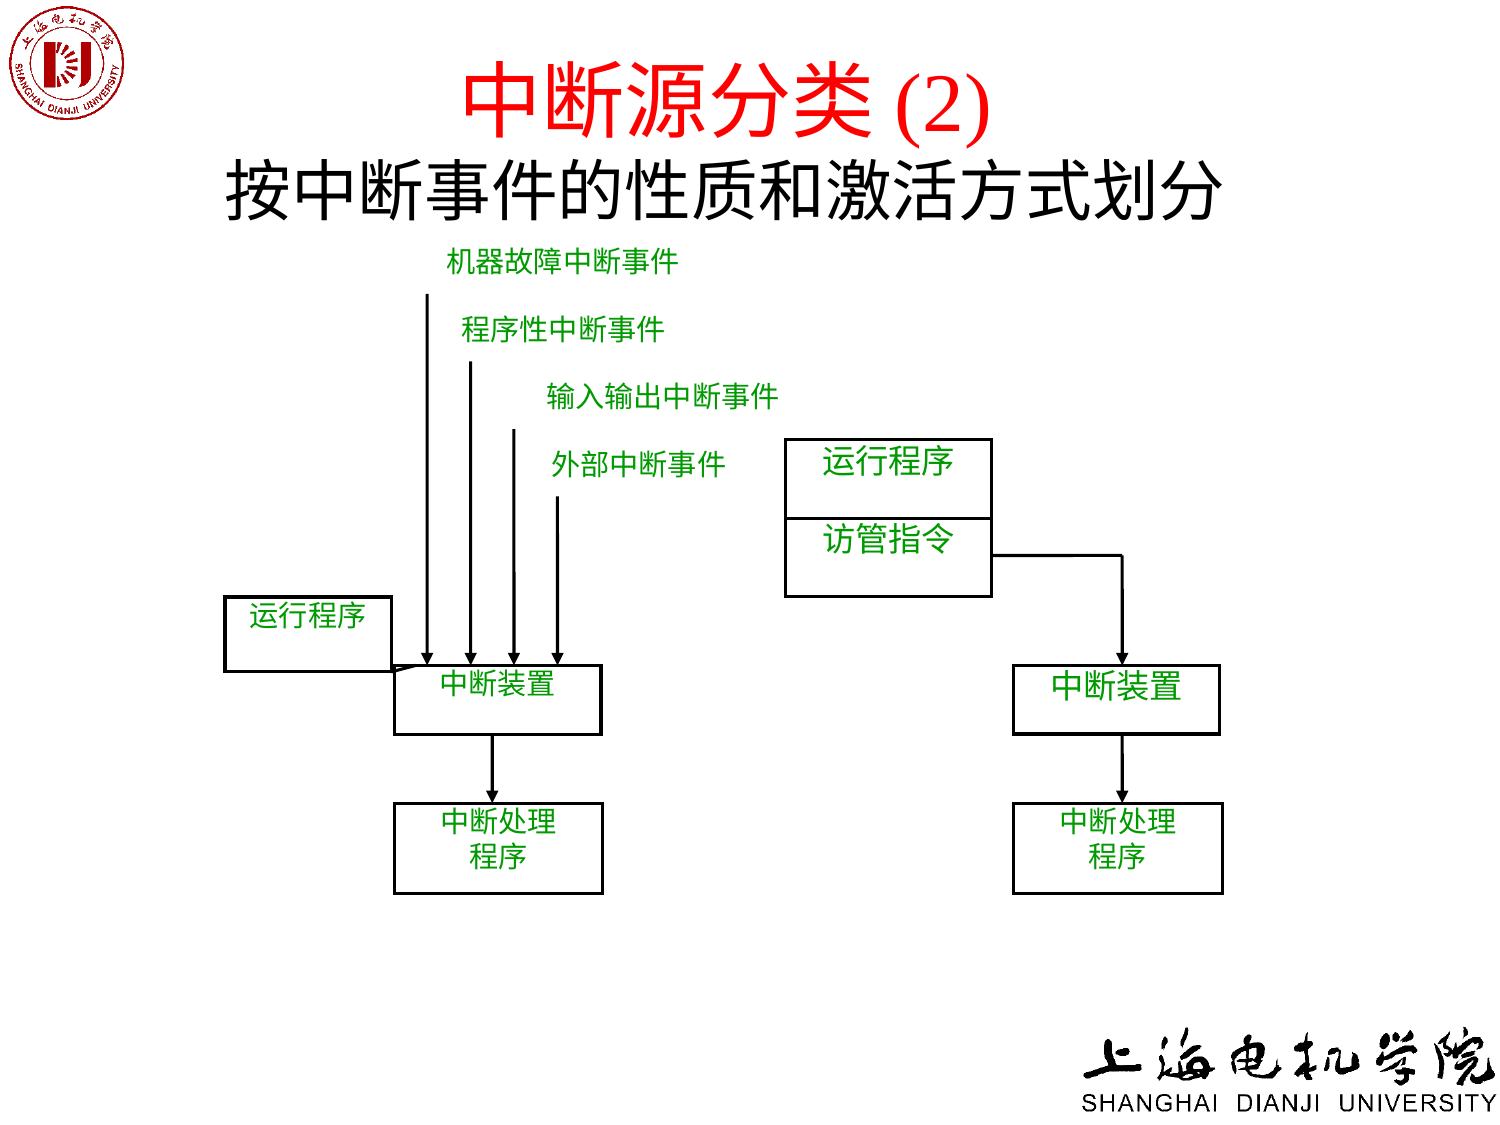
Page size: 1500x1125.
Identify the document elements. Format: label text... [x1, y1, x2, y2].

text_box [224, 243, 1223, 894]
title 中断源分类(2) 按中断事件的性质和激活方式划分 [87, 40, 1363, 221]
list [99, 249, 1363, 1025]
picture [1079, 1023, 1500, 1114]
picture [9, 6, 124, 120]
